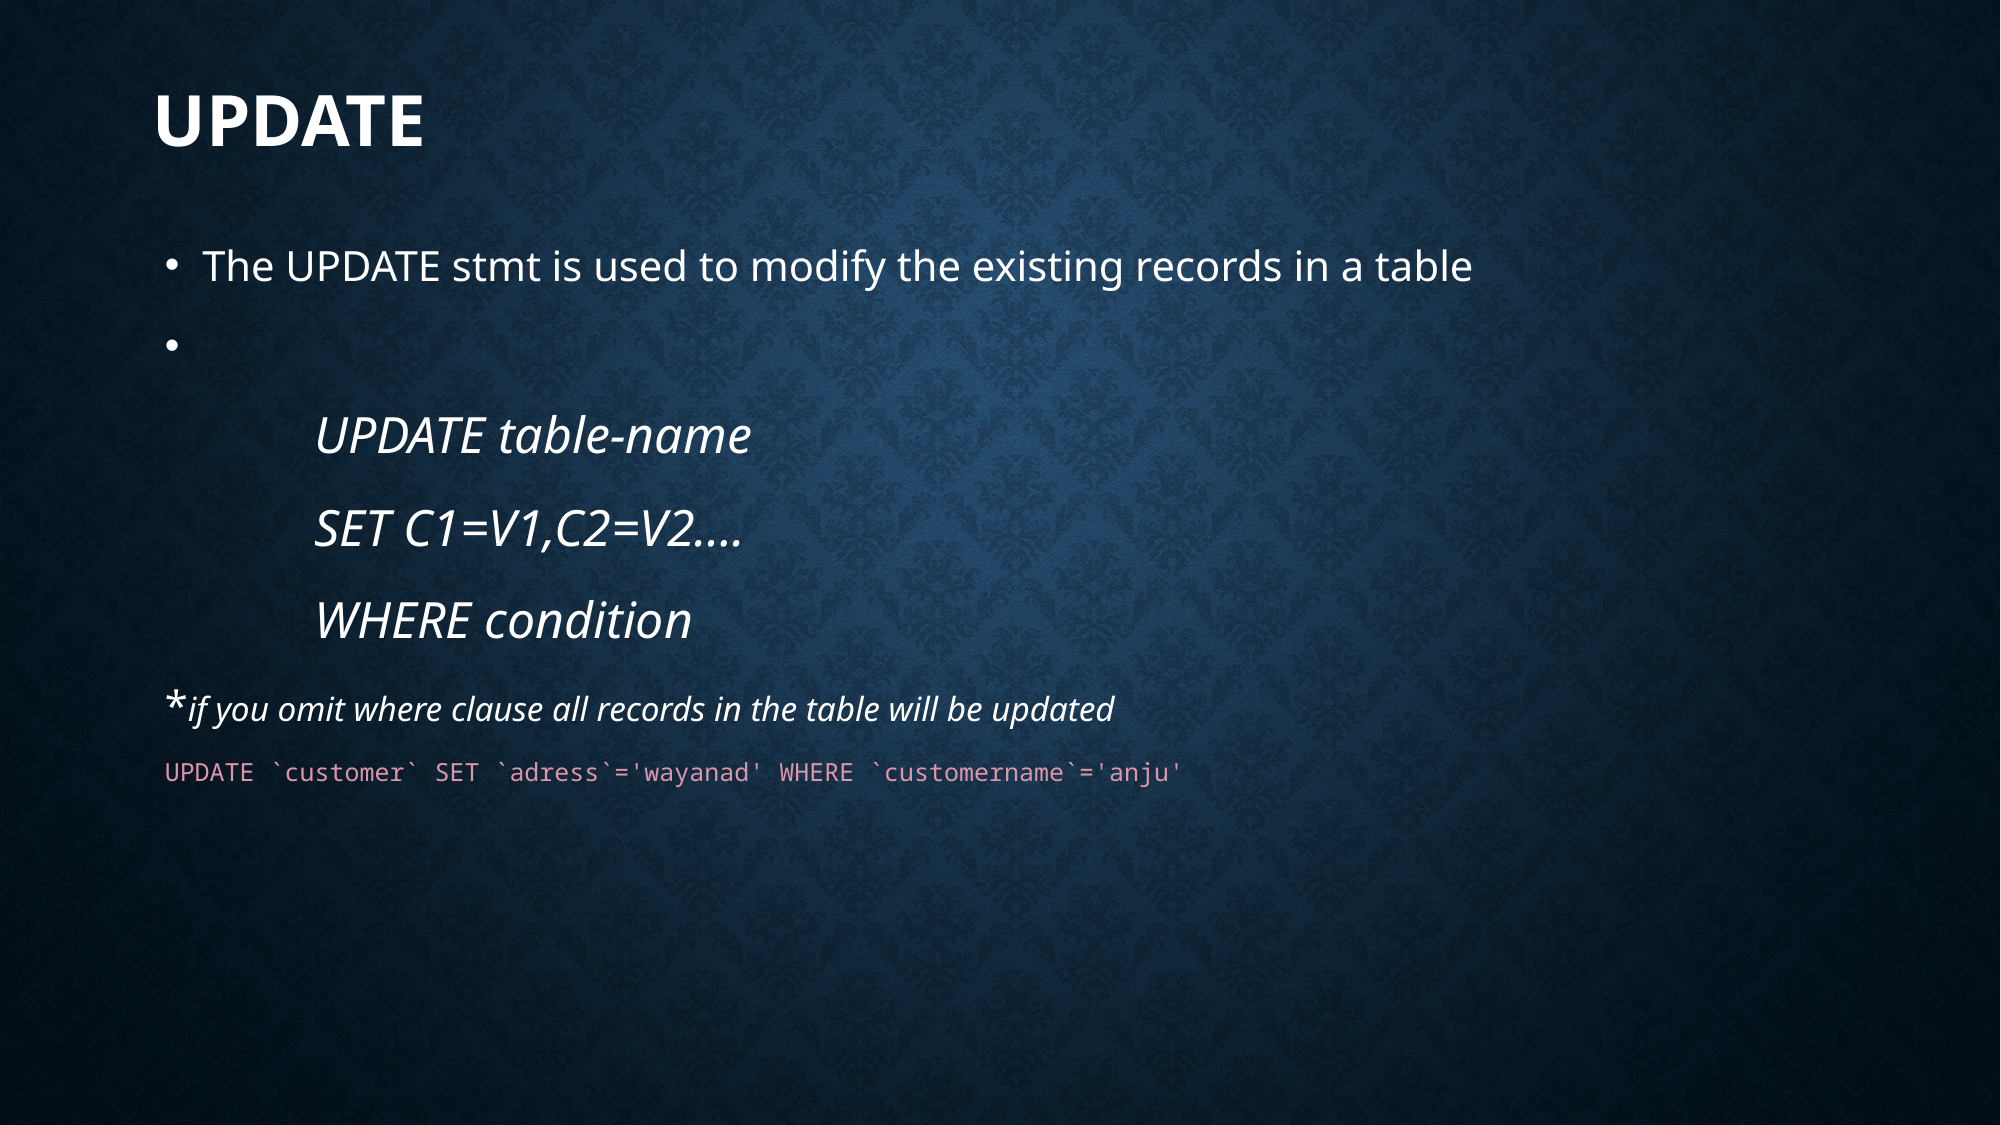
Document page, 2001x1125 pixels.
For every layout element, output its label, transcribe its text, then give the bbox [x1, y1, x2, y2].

list The UPDATE stmt is used to modify the existing records in a table UPDATE table-name SET C1=V1,C2=V2…. WHERE condition *if you omit where clause all records in the table will be updated UPDATE `customer` SET `adress`='wayanad' WHERE `customername`='anju' [149, 221, 1849, 950]
title UPDATE [137, 71, 1837, 175]
